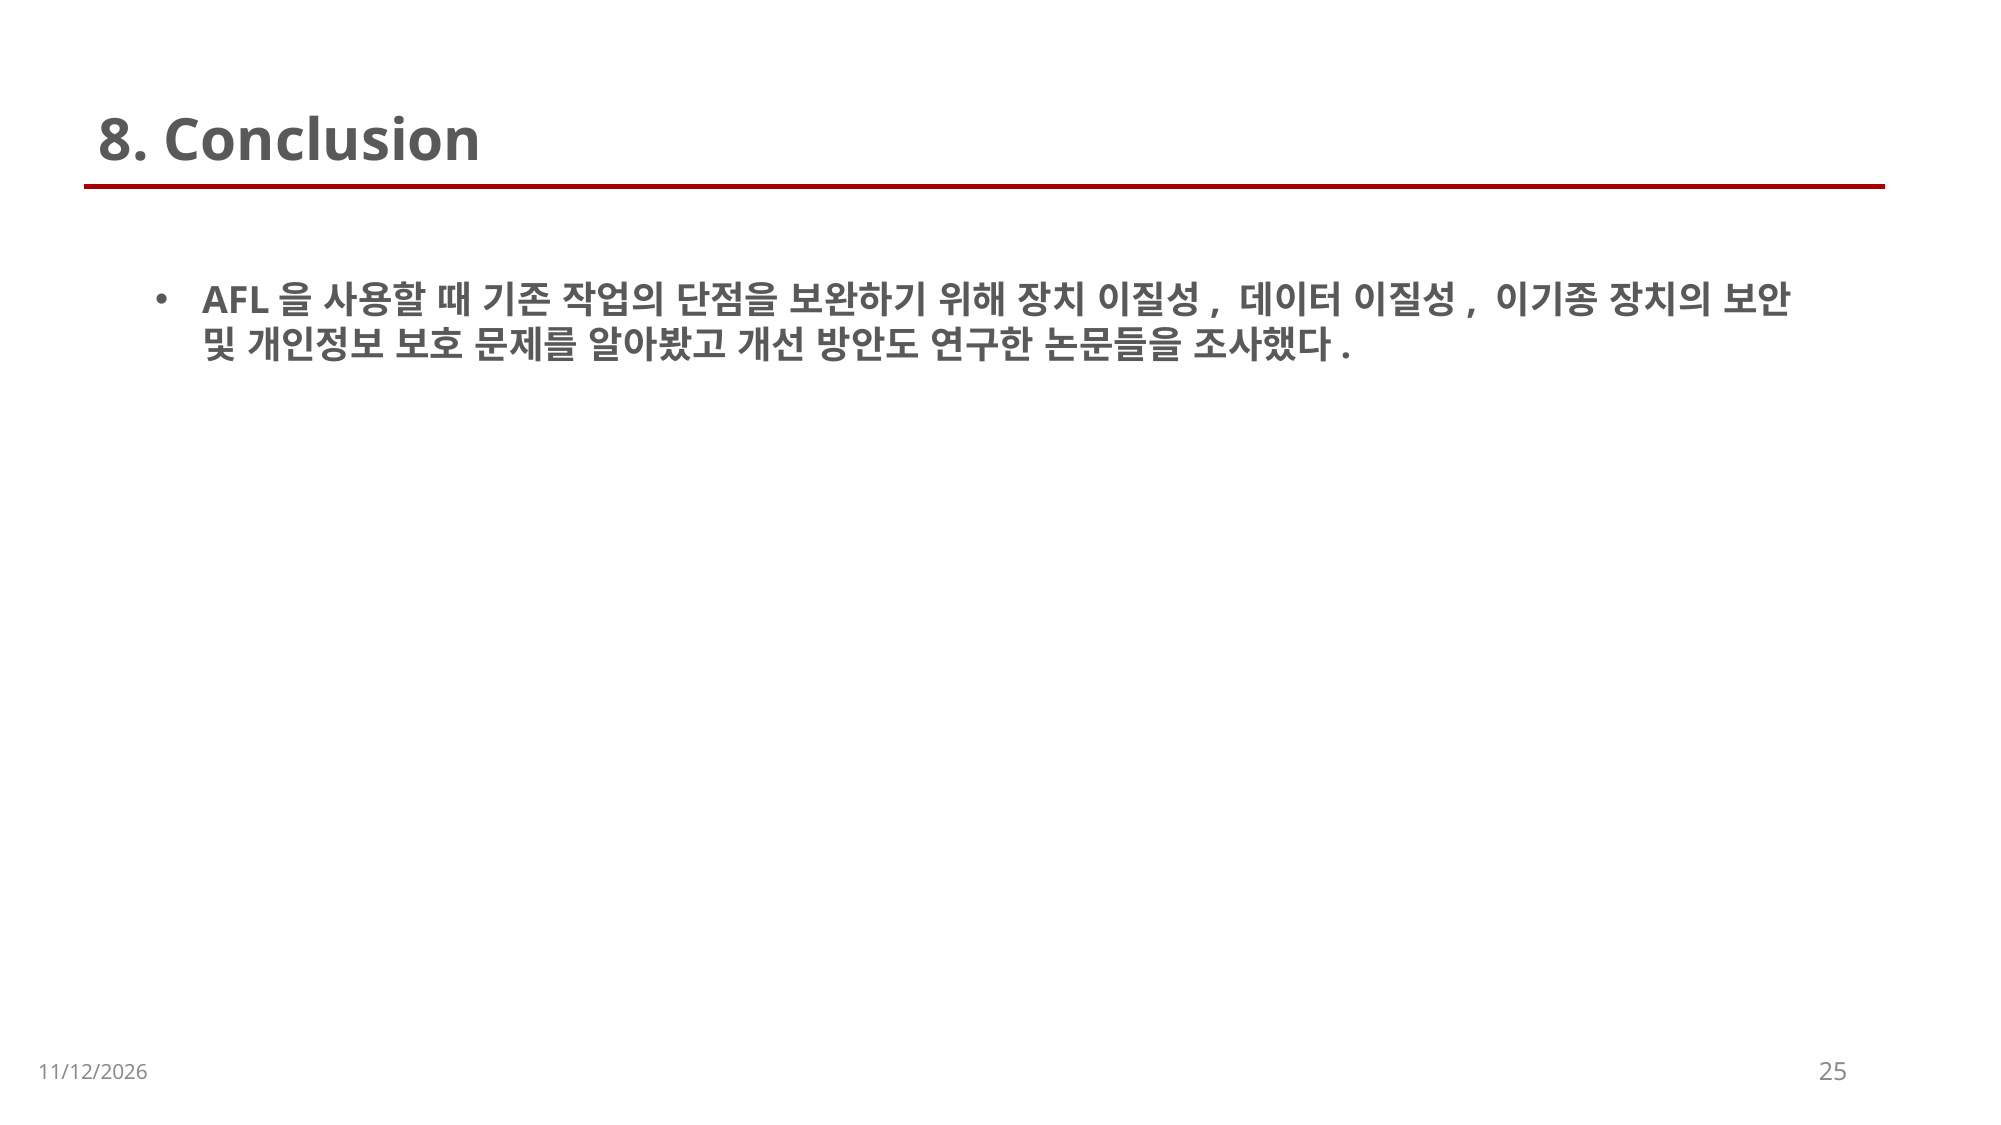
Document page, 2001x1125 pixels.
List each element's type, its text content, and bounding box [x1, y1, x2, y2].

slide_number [23, 1042, 474, 1103]
text_box AFL을 사용할 때 기존 작업의 단점을 보완하기 위해 장치 이질성, 데이터 이질성, 이기종 장치의 보안 및 개인정보 보호 문제를 알아봤고 개선 방안도 연구한 논문들을 조사했다. [140, 224, 1829, 374]
slide_number 25 [1412, 1042, 1863, 1103]
text_box 8. Conclusion [84, 94, 1657, 180]
